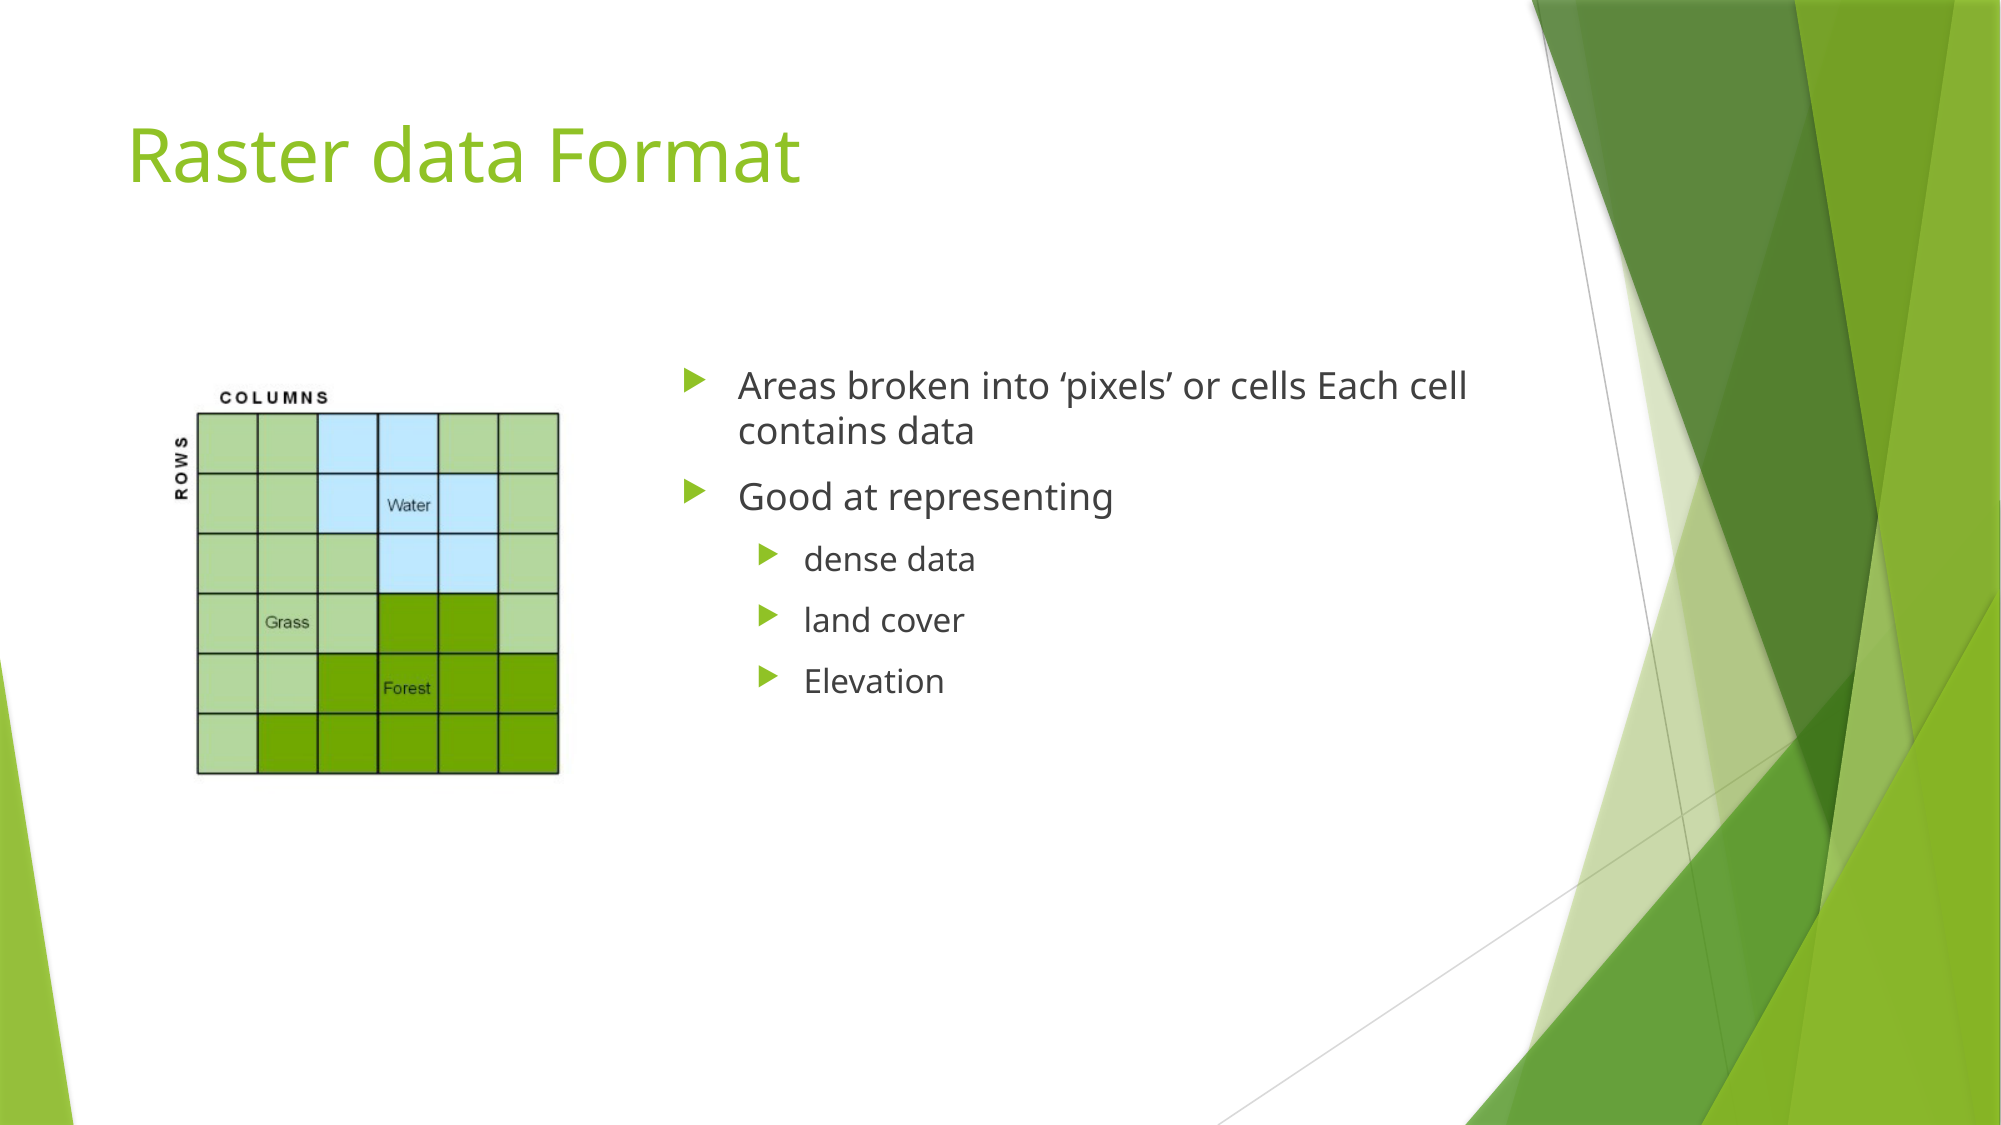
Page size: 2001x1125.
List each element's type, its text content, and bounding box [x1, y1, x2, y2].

picture [133, 353, 613, 833]
list Areas broken into ‘pixels’ or cells Each cell contains data Good at representing dense data land cover Elevation [666, 354, 1521, 992]
title Raster data Format [111, 99, 1522, 317]
